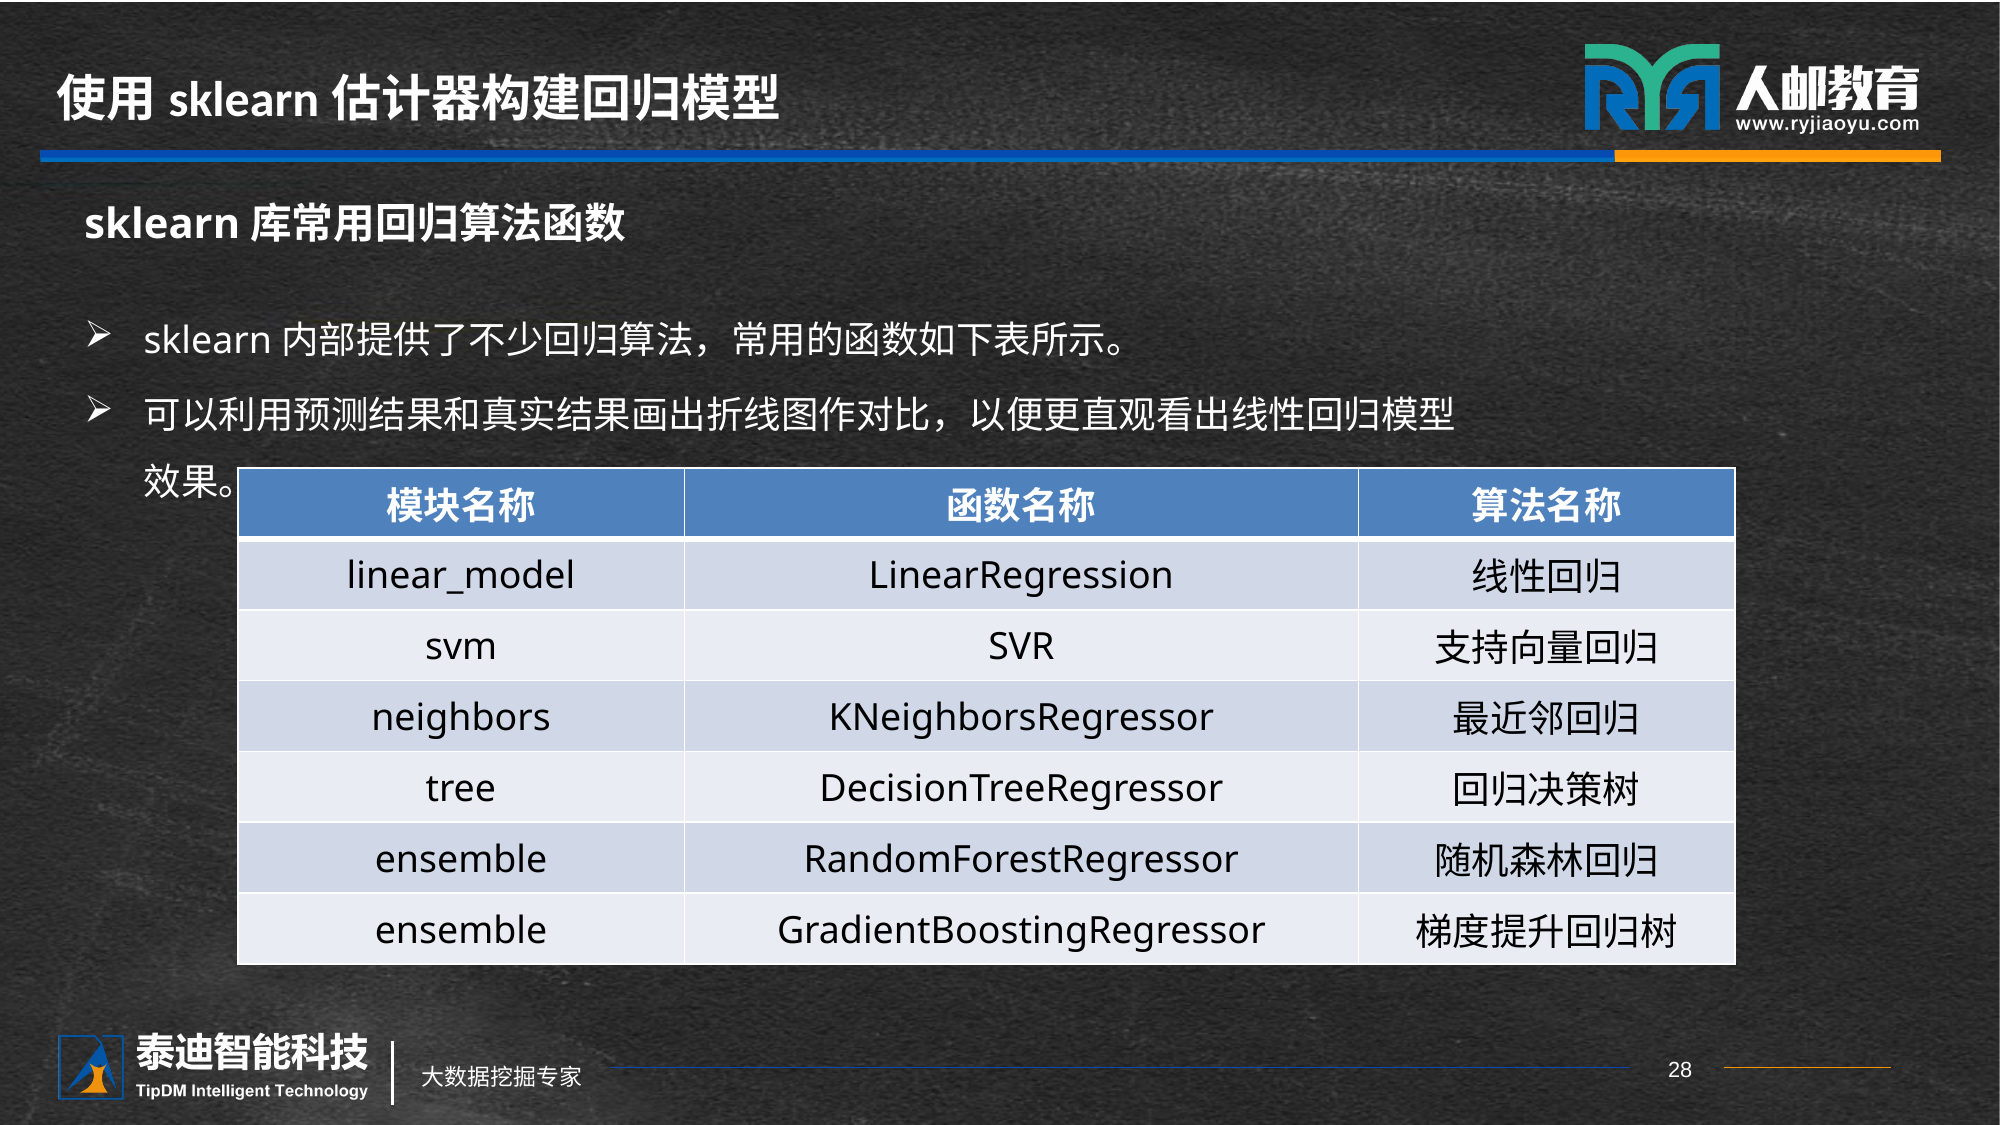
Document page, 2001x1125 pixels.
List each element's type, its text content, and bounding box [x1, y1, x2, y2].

list sklearn库常用回归算法函数 [69, 186, 1892, 257]
table_cell RandomForestRegressor [685, 823, 1358, 892]
table_header 模块名称 [239, 469, 684, 536]
list sklearn内部提供了不少回归算法，常用的函数如下表所示。 可以利用预测结果和真实结果画出折线图作对比，以便更直观看出线性回归模型效果。 [69, 285, 1487, 1003]
table_cell svm [239, 611, 684, 680]
table_cell 回归决策树 [1359, 752, 1734, 821]
table_cell 最近邻回归 [1359, 681, 1734, 751]
table_cell neighbors [239, 681, 684, 751]
table_cell 支持向量回归 [1359, 611, 1734, 680]
table_cell linear_model [239, 542, 684, 609]
table_cell ensemble [239, 823, 684, 892]
table_cell SVR [685, 611, 1358, 680]
table_cell 梯度提升回归树 [1359, 894, 1734, 963]
table_cell tree [239, 752, 684, 821]
table_cell 线性回归 [1359, 542, 1734, 609]
table_cell ensemble [239, 894, 684, 963]
table_cell KNeighborsRegressor [685, 681, 1358, 751]
table_header 函数名称 [685, 469, 1358, 536]
table_header 算法名称 [1359, 469, 1734, 536]
title 使用sklearn估计器构建回归模型 [41, 58, 1842, 146]
table_cell 随机森林回归 [1359, 823, 1734, 892]
picture [0, 2, 2000, 1125]
table_cell DecisionTreeRegressor [685, 752, 1358, 821]
table_cell GradientBoostingRegressor [685, 894, 1358, 963]
table_cell LinearRegression [685, 542, 1358, 609]
